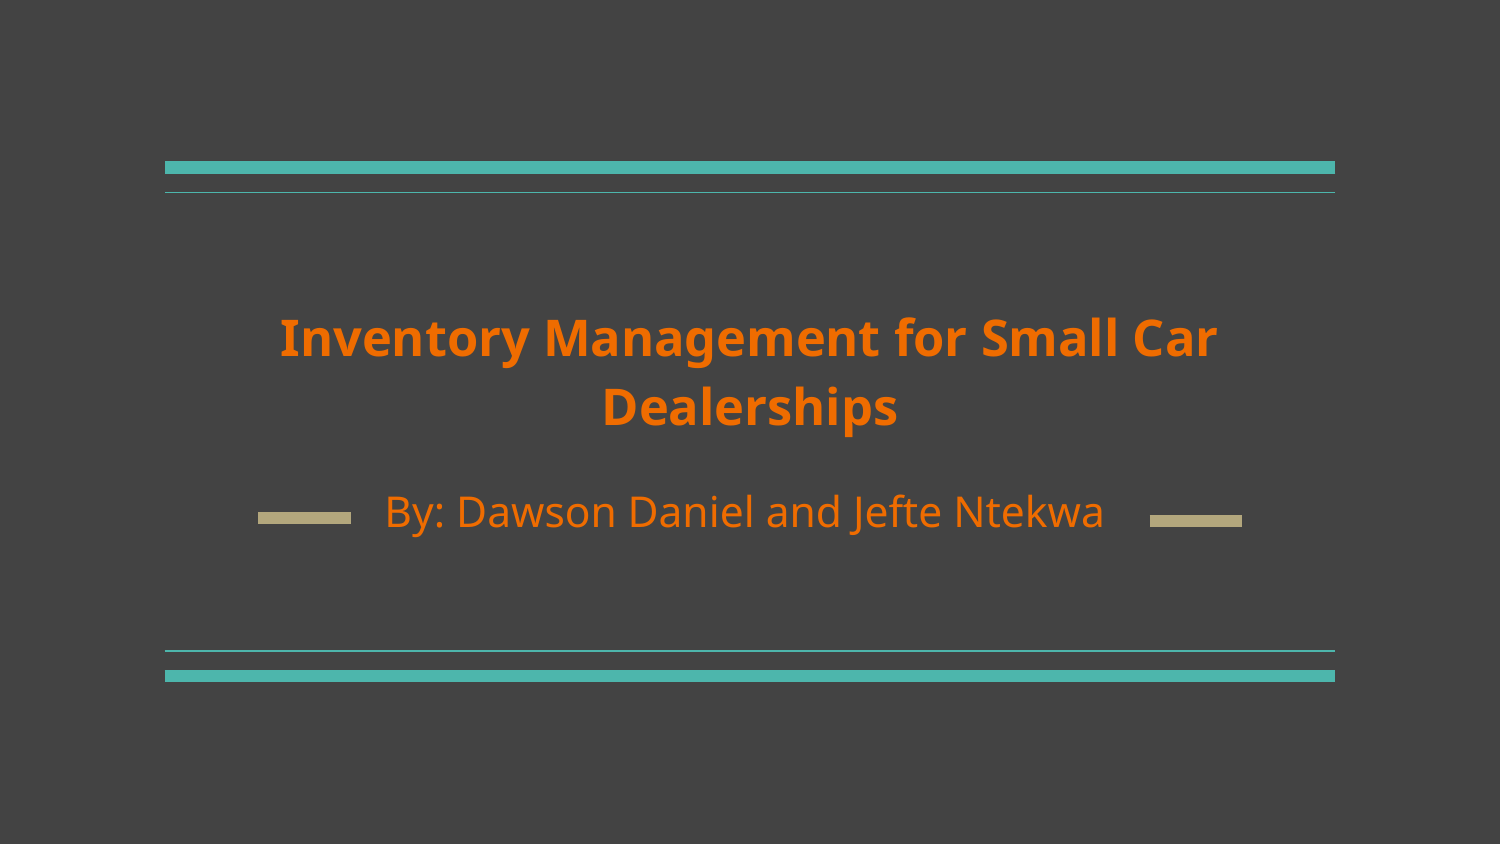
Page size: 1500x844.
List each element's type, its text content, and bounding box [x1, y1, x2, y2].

title Inventory Management for Small Car Dealerships [164, 287, 1336, 456]
subtitle By: Dawson Daniel and Jefte Ntekwa [350, 467, 1150, 598]
